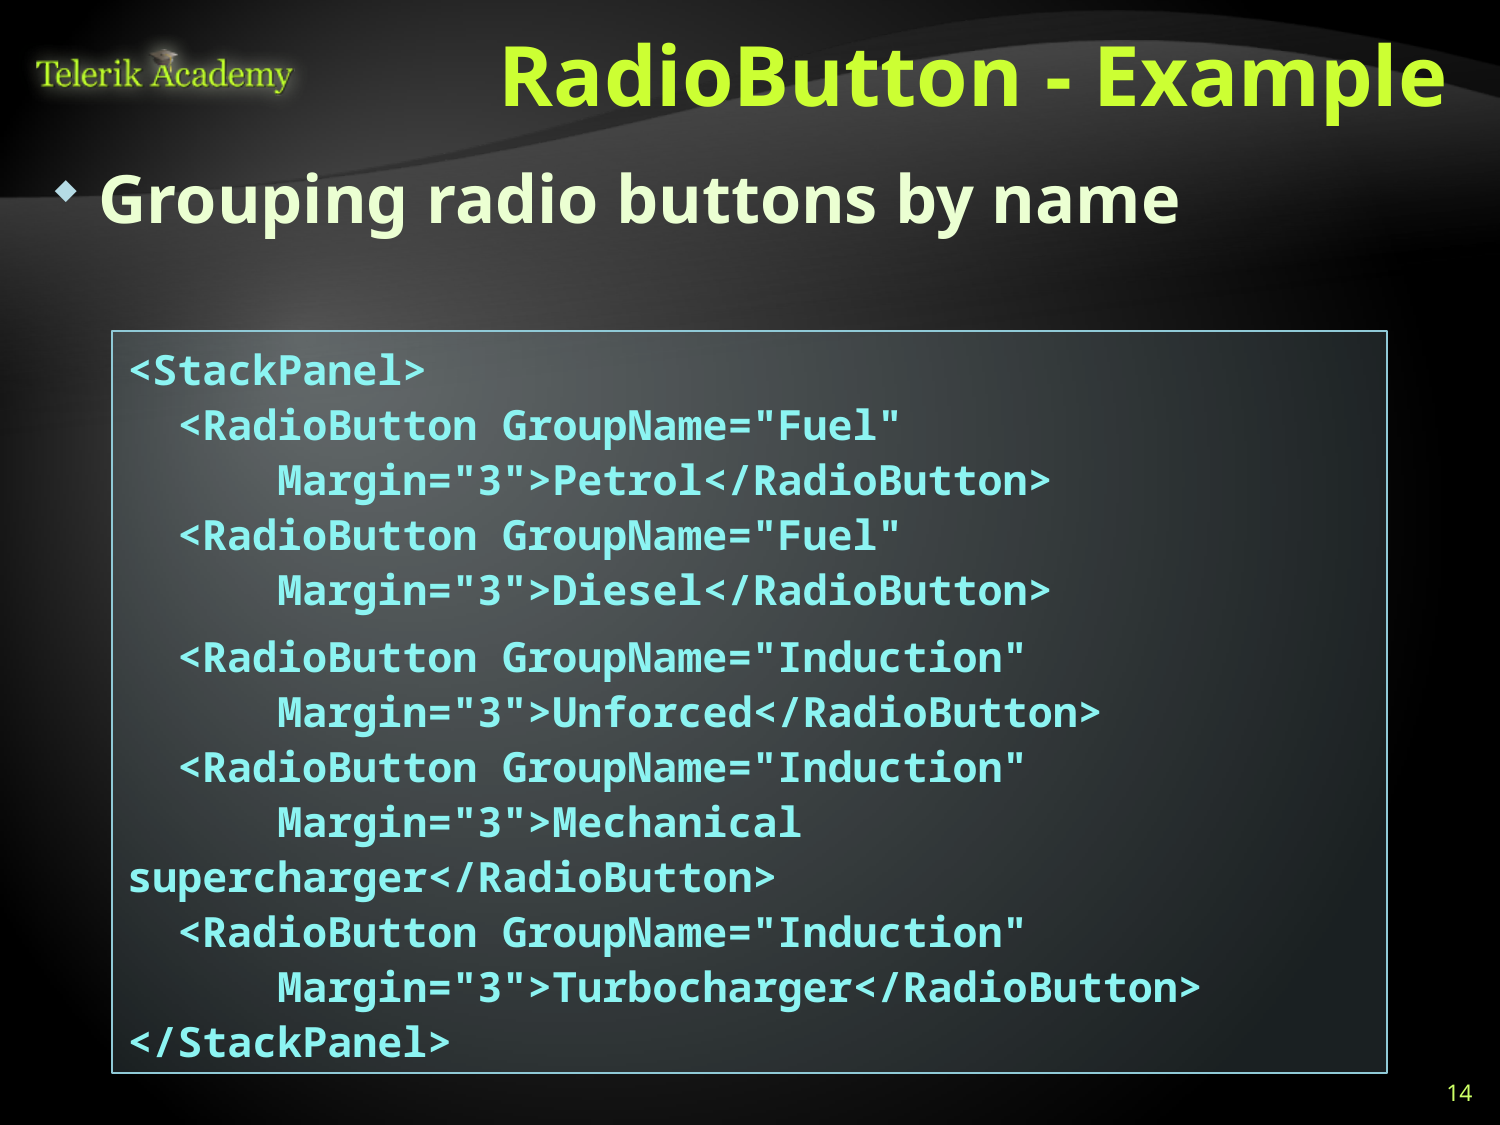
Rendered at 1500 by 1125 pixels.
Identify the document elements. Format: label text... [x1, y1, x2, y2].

text_box <StackPanel> <RadioButton GroupName="Fuel" Margin="3">Petrol</RadioButton> <RadioButton GroupName="Fuel" Margin="3">Diesel</RadioButton> <RadioButton GroupName="Induction" Margin="3">Unforced</RadioButton> <RadioButton GroupName="Induction" Margin="3">Mechanical supercharger</RadioButton> <RadioButton GroupName="Induction" Margin="3">Turbocharger</RadioButton> </StackPanel> [112, 331, 1388, 1074]
slide_number 14 [1412, 1074, 1488, 1113]
list Grouping radio buttons by name [37, 149, 1463, 1100]
title RadioButton - Example [300, 12, 1463, 149]
picture [0, 0, 1500, 1125]
